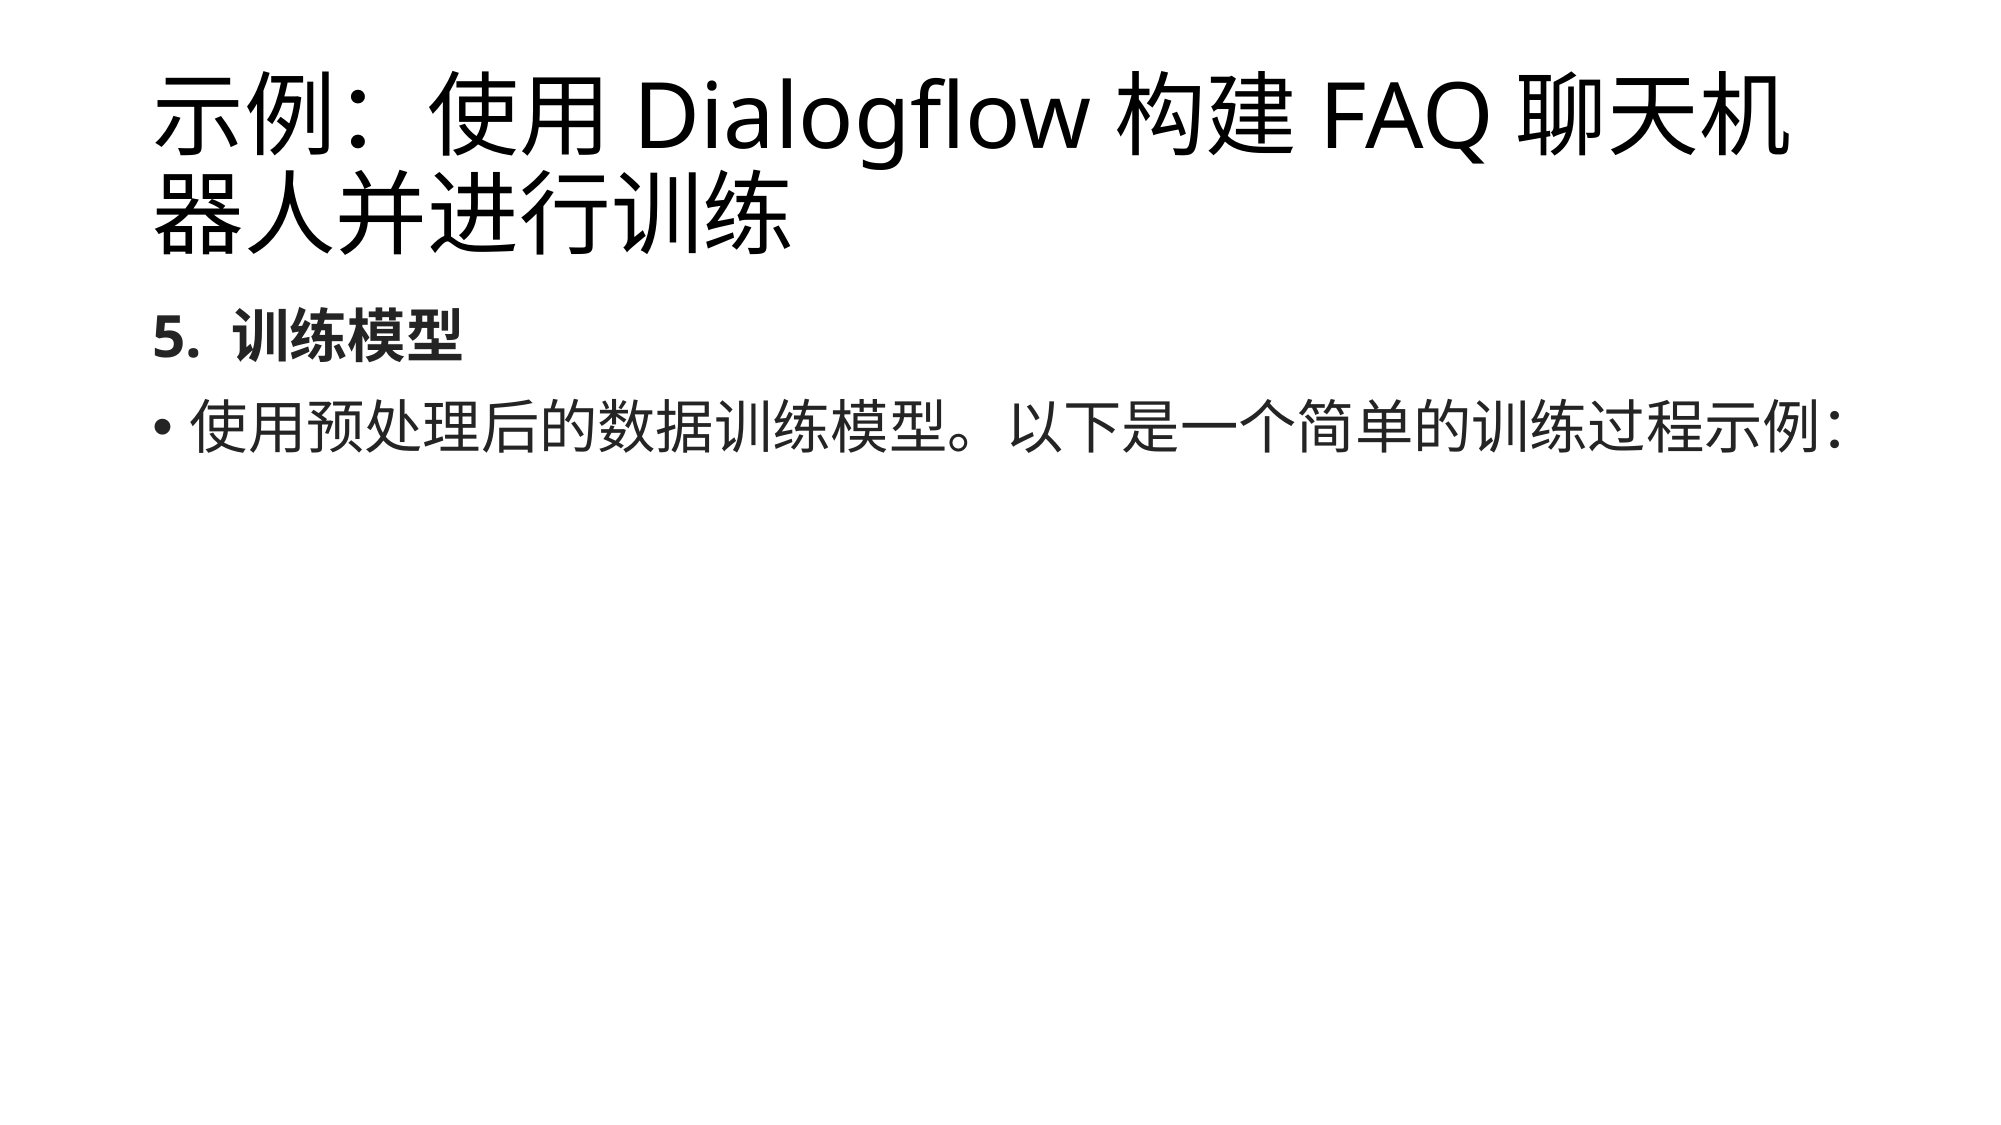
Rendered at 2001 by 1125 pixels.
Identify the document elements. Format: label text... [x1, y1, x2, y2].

list 5. 训练模型 使用预处理后的数据训练模型。以下是一个简单的训练过程示例： [137, 299, 1863, 1014]
title 示例：使用Dialogflow构建FAQ聊天机器人并进行训练 [137, 59, 1863, 278]
